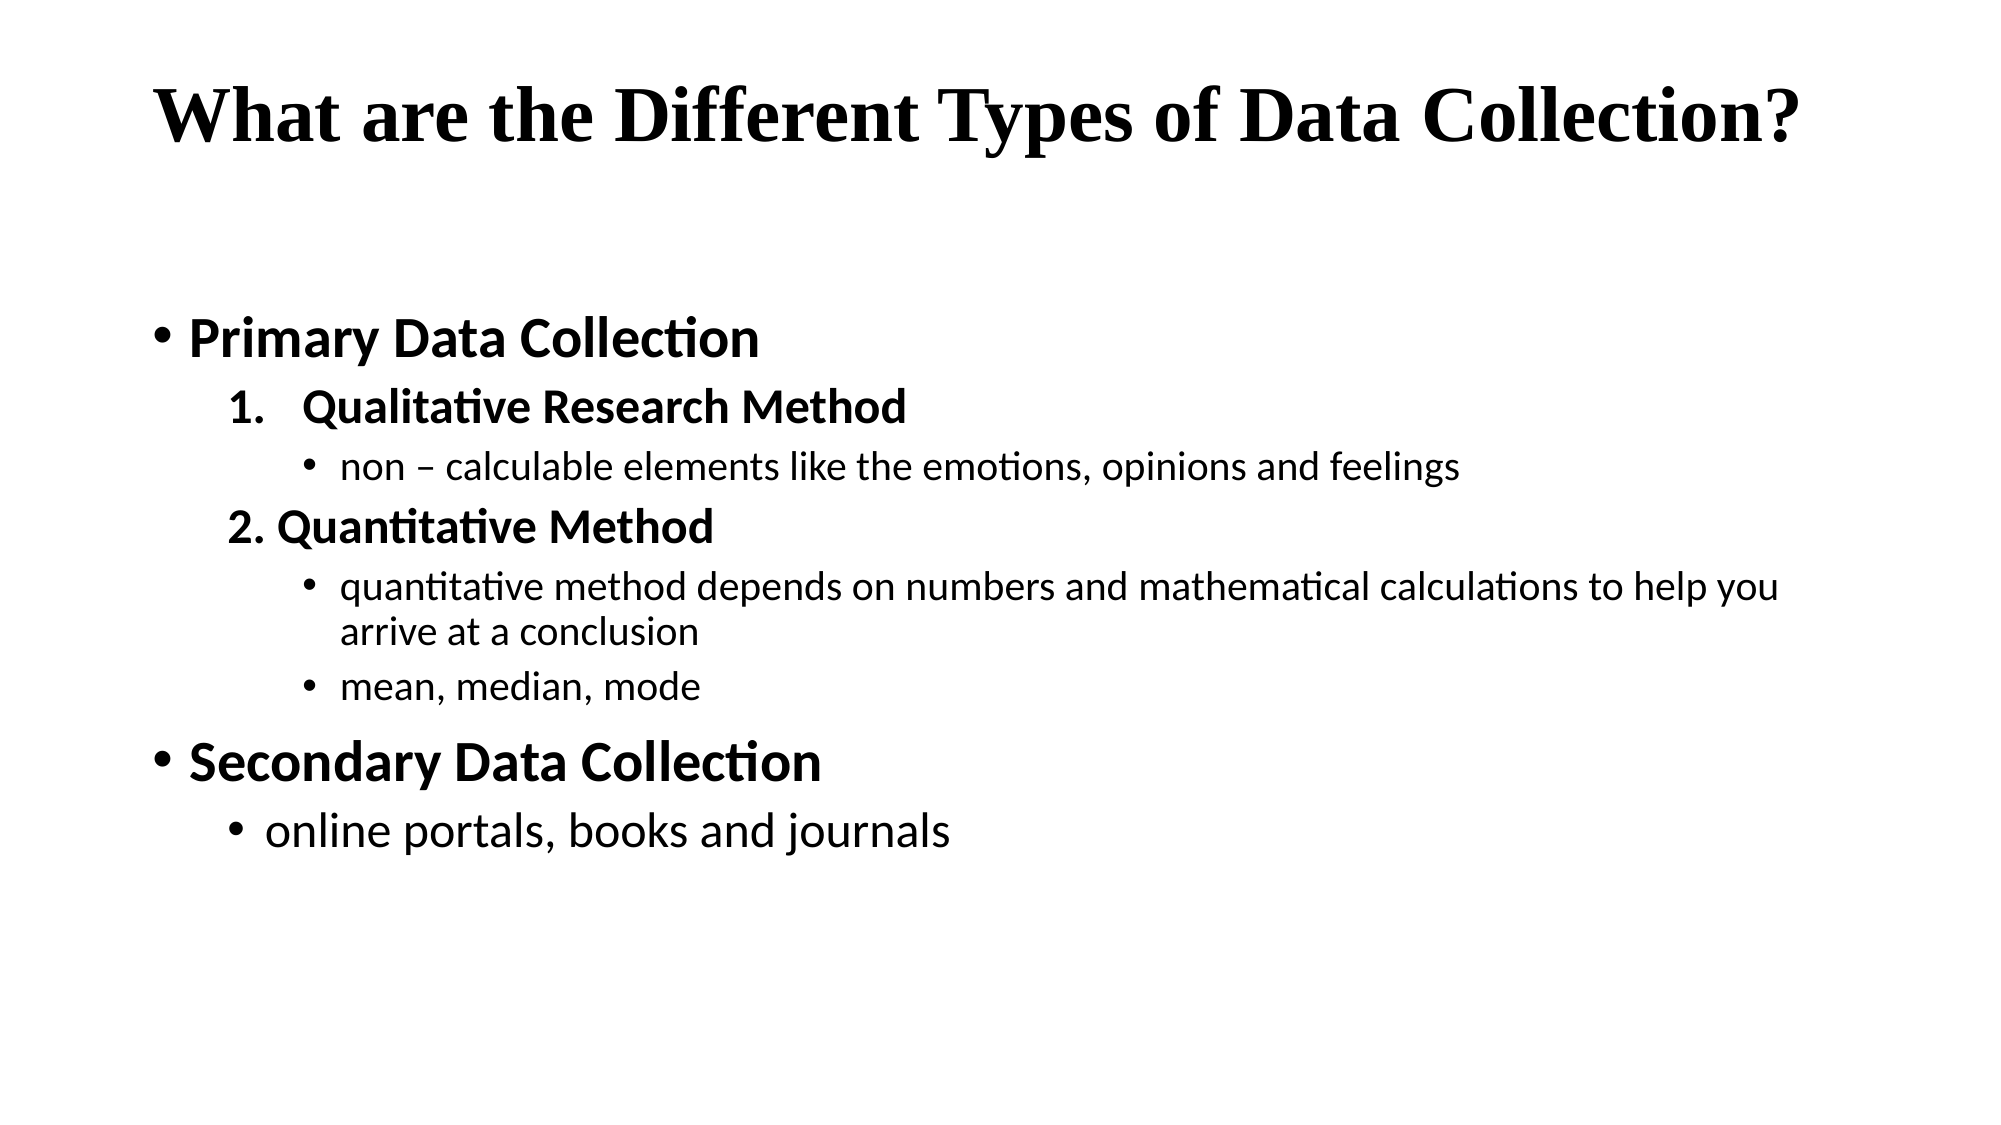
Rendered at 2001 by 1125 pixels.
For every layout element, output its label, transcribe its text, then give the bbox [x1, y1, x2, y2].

list Primary Data Collection Qualitative Research Method non – calculable elements like the emotions, opinions and feelings 2. Quantitative Method quantitative method depends on numbers and mathematical calculations to help you arrive at a conclusion mean, median, mode Secondary Data Collection online portals, books and journals [137, 299, 1863, 1014]
title What are the Different Types of Data Collection? [137, 59, 1863, 278]
